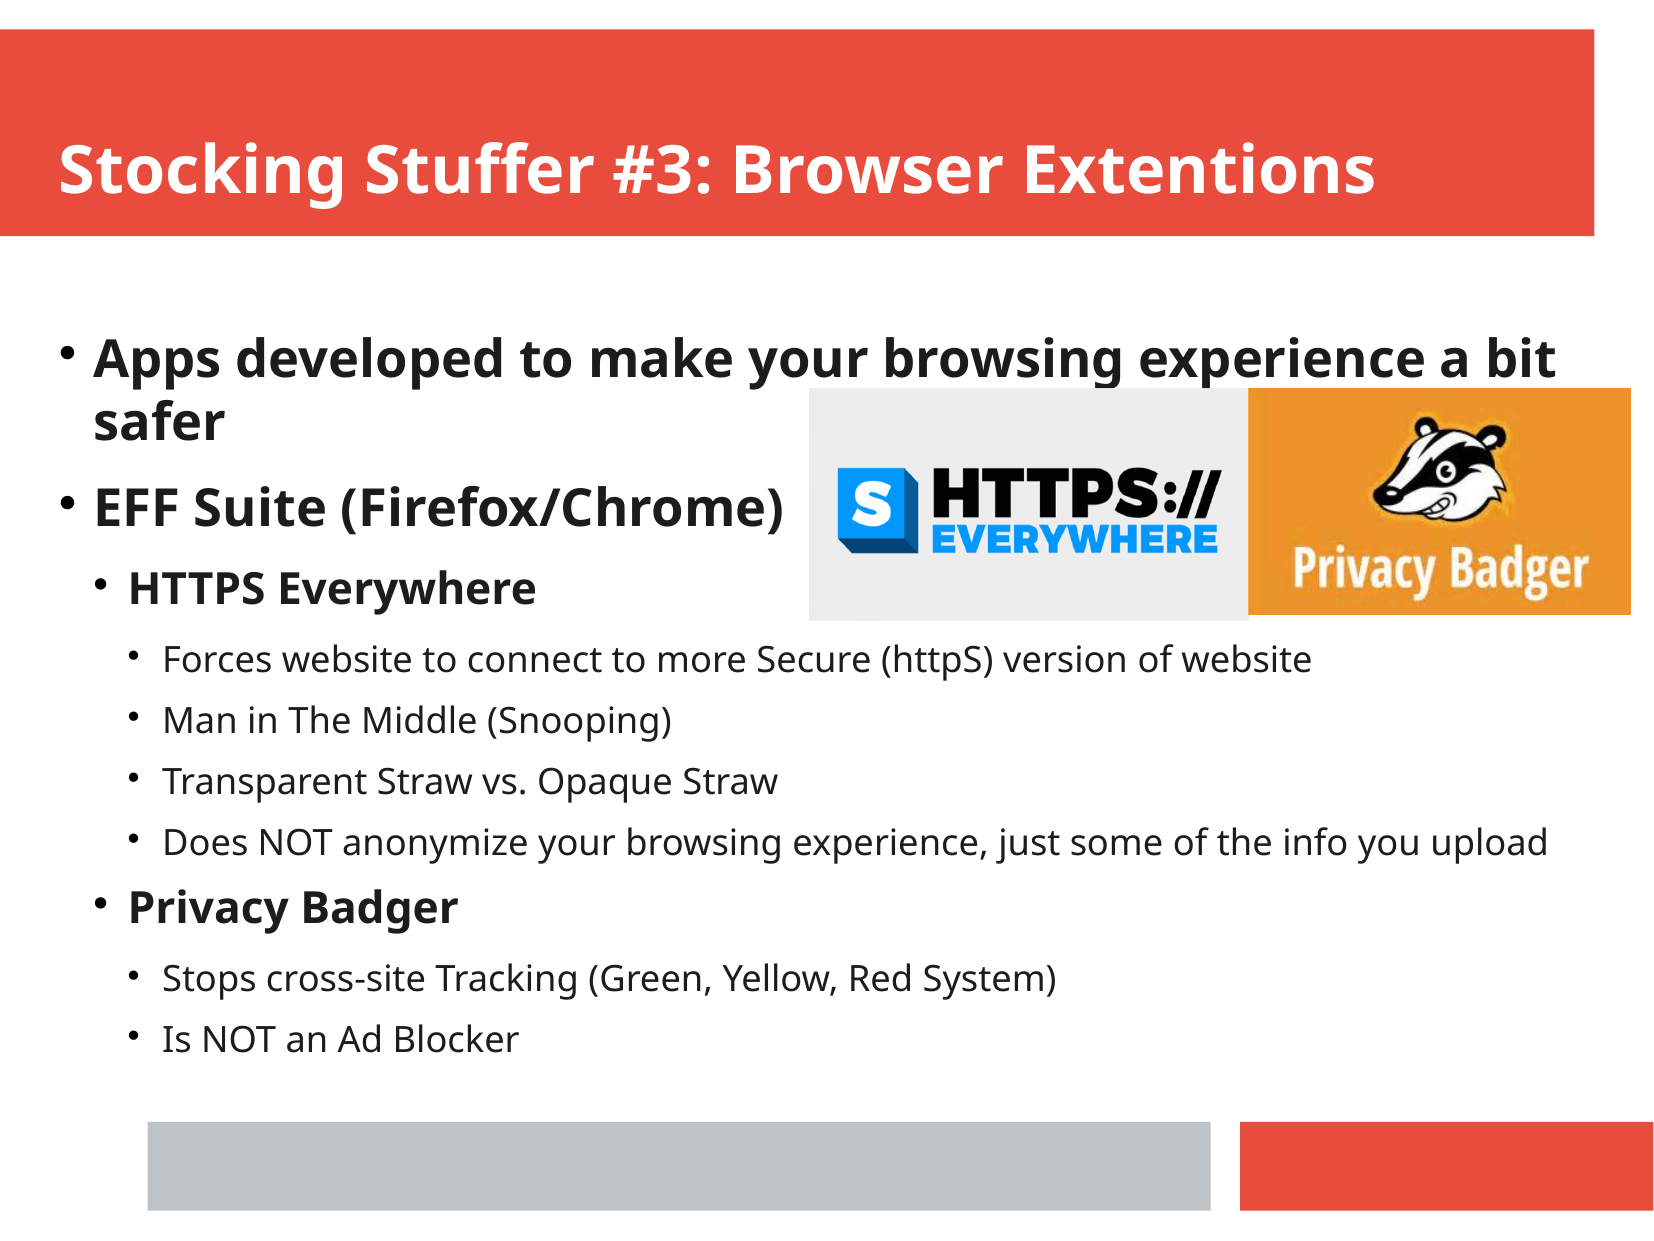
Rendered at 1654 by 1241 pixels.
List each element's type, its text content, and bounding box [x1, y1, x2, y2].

picture [809, 387, 1632, 621]
text_box Apps developed to make your browsing experience a bit safer EFF Suite (Firefox/Chrome) HTTPS Everywhere Forces website to connect to more Secure (httpS) version of website Man in The Middle (Snooping) Transparent Straw vs. Opaque Straw Does NOT anonymize your browsing experience, just some of the info you upload Privacy Badger Stops cross-site Tracking (Green, Yellow, Red System) Is NOT an Ad Blocker [58, 324, 1565, 1093]
text_box Stocking Stuffer #3: Browser Extentions [58, 58, 1595, 207]
